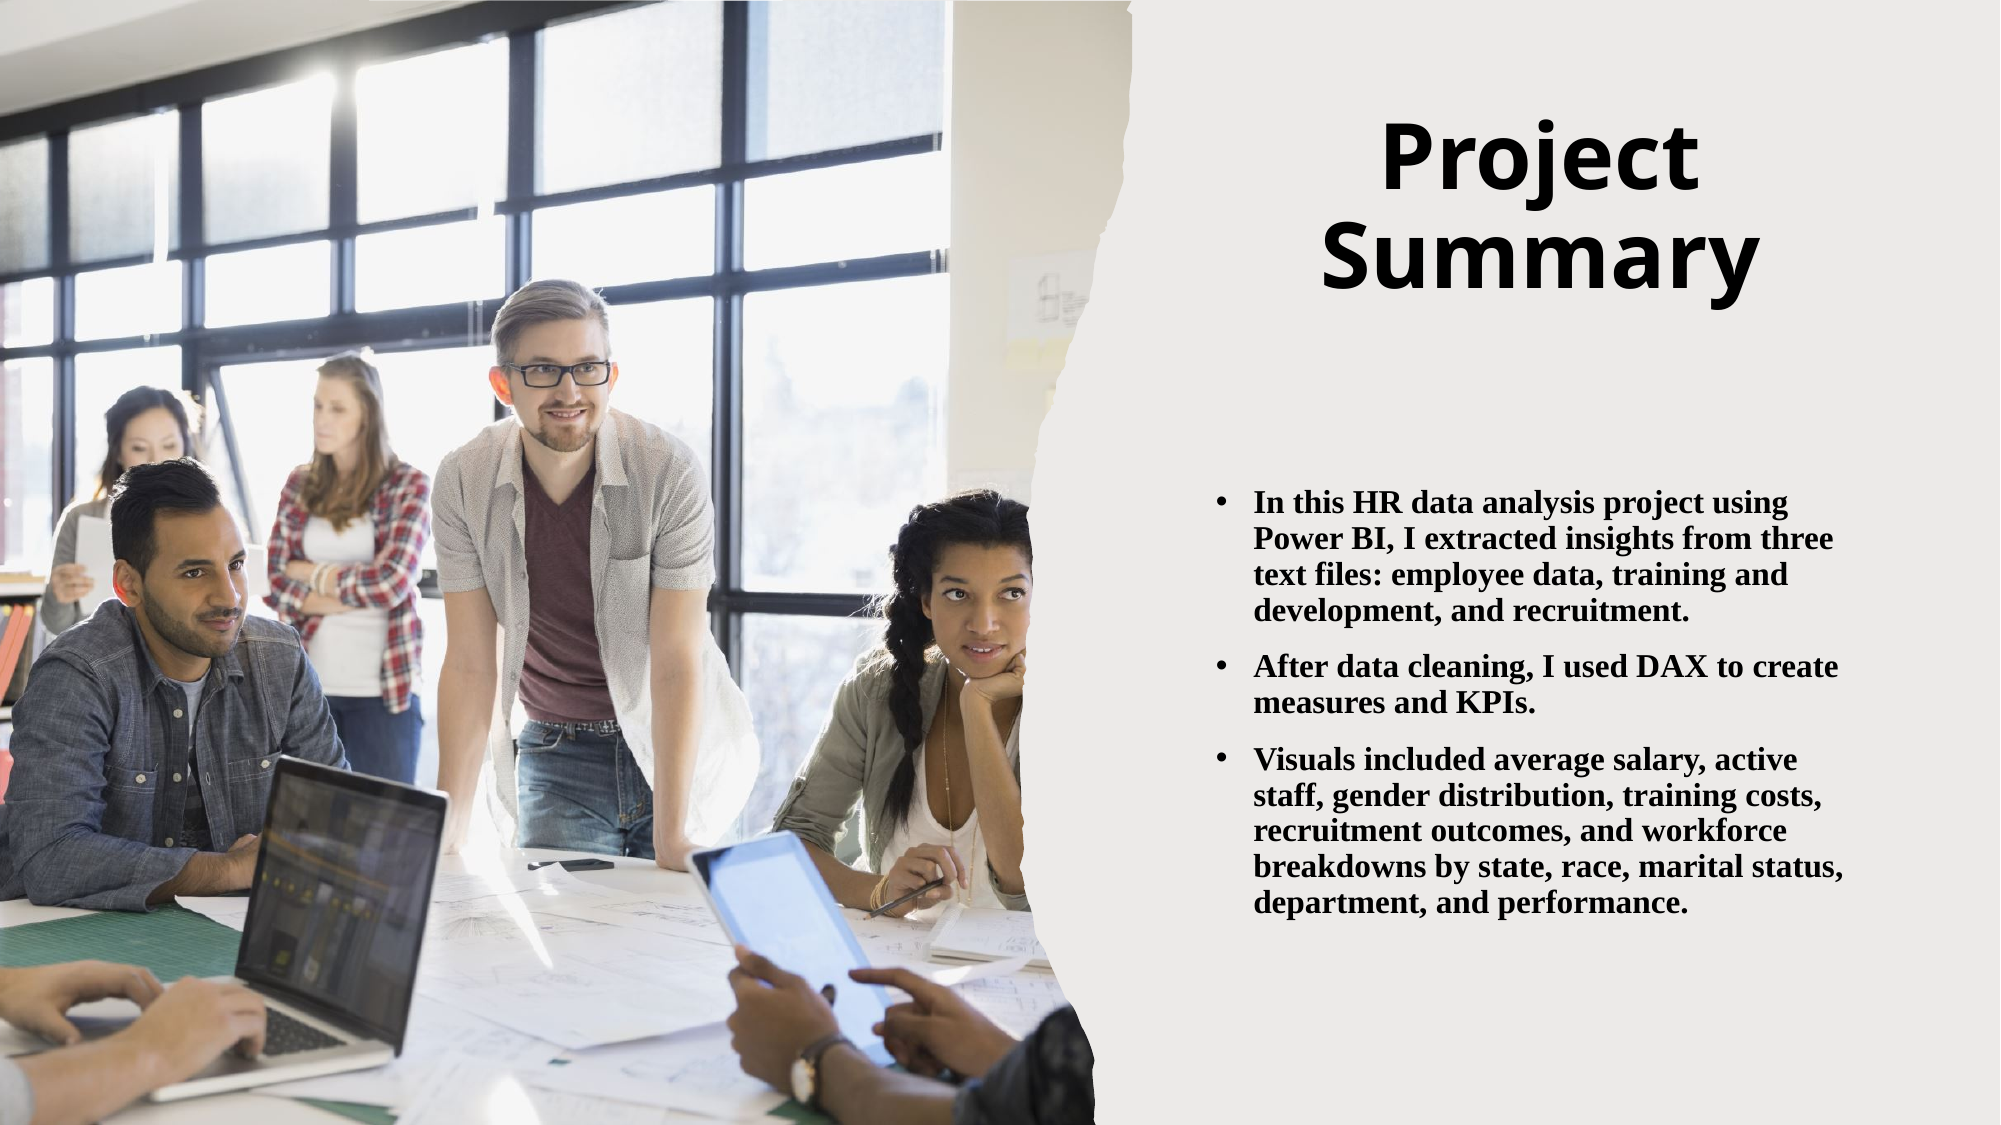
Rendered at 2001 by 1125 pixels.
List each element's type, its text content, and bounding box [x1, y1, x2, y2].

text_box [1133, 0, 2000, 1125]
list In this HR data analysis project using Power BI, I extracted insights from three text files: employee data, training and development, and recruitment. After data cleaning, I used DAX to create measures and KPIs. Visuals included average salary, active staff, gender distribution, training costs, recruitment outcomes, and workforce breakdowns by state, race, marital status, department, and performance. [1200, 359, 1880, 1002]
title Project Summary [1200, 99, 1880, 319]
picture [0, 0, 1133, 1125]
